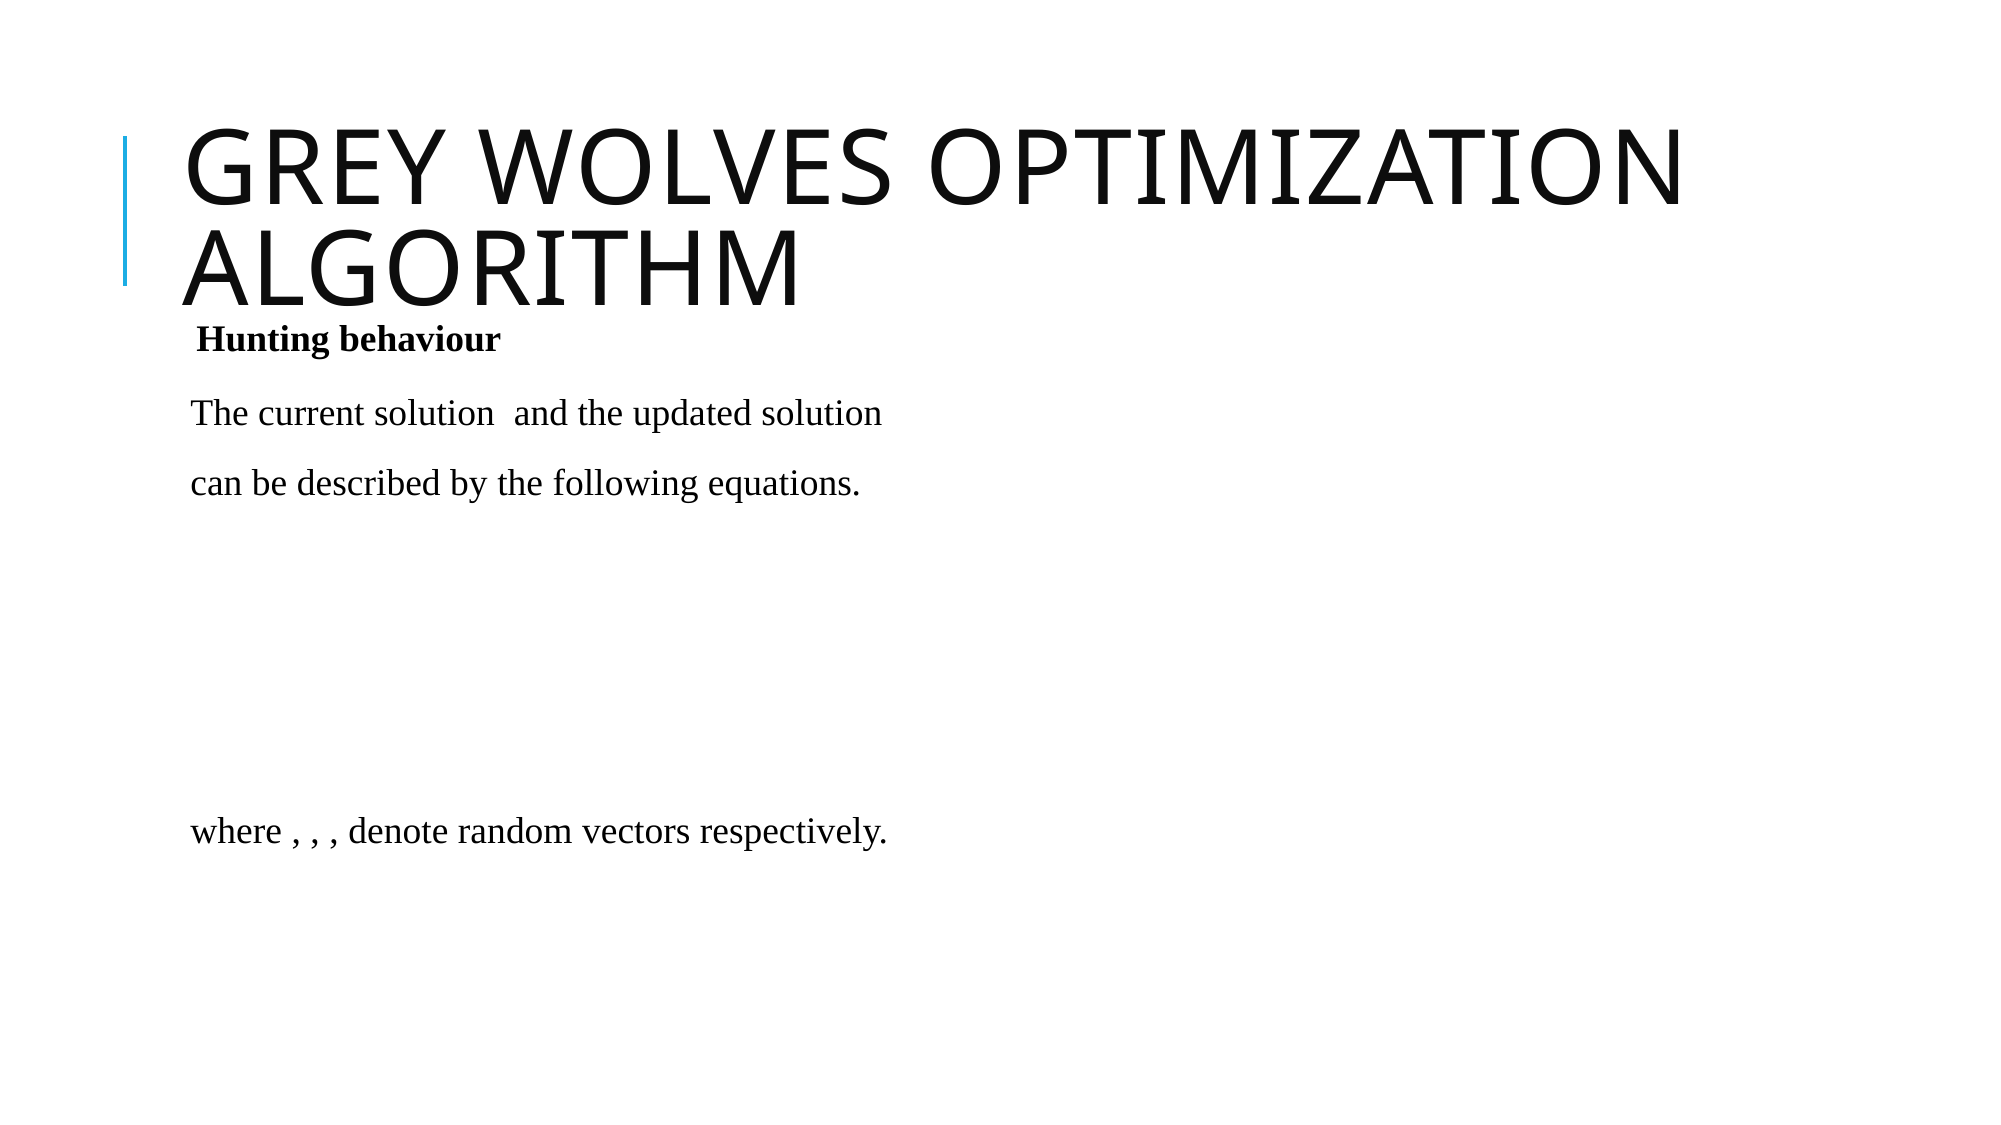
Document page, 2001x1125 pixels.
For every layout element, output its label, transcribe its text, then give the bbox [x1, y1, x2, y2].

title Grey wolves Optimization Algorithm [168, 96, 1763, 354]
